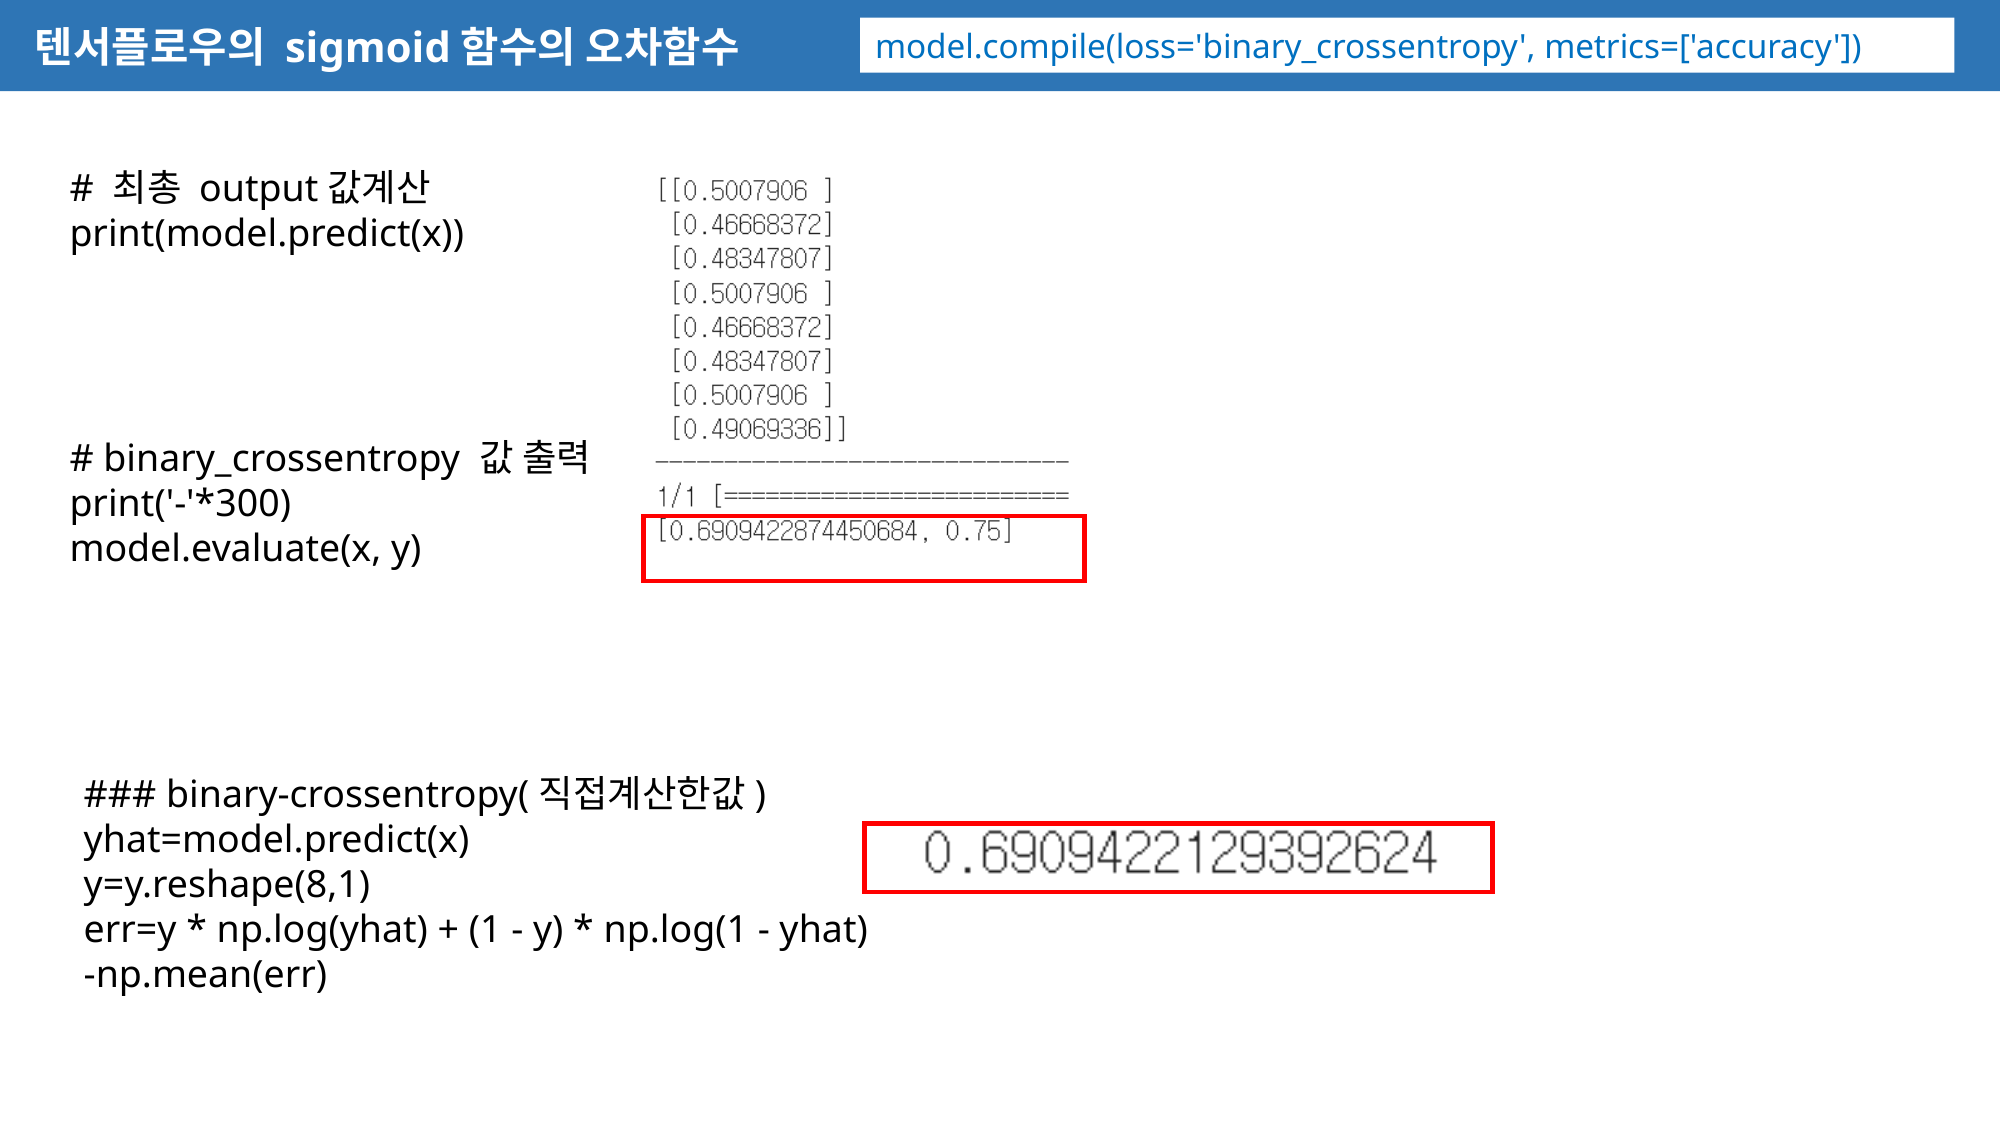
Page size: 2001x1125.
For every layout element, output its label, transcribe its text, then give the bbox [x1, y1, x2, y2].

text_box [643, 515, 1085, 581]
text_box ### binary-crossentropy(직접계산한값) yhat=model.predict(x) y=y.reshape(8,1) err=y * np.log(yhat) + (1 - y) * np.log(1 - yhat) -np.mean(err) [68, 762, 1154, 1003]
picture [627, 164, 1070, 563]
text_box # 최총 output값계산 print(model.predict(x)) # binary_crossentropy 값 출력 print('-'*300) model.evaluate(x, y) [54, 156, 1055, 577]
picture [846, 800, 1579, 893]
text_box 텐서플로우의 sigmoid함수의 오차함수 [0, 0, 2000, 92]
text_box model.compile(loss='binary_crossentropy', metrics=['accuracy']) [860, 17, 1955, 73]
